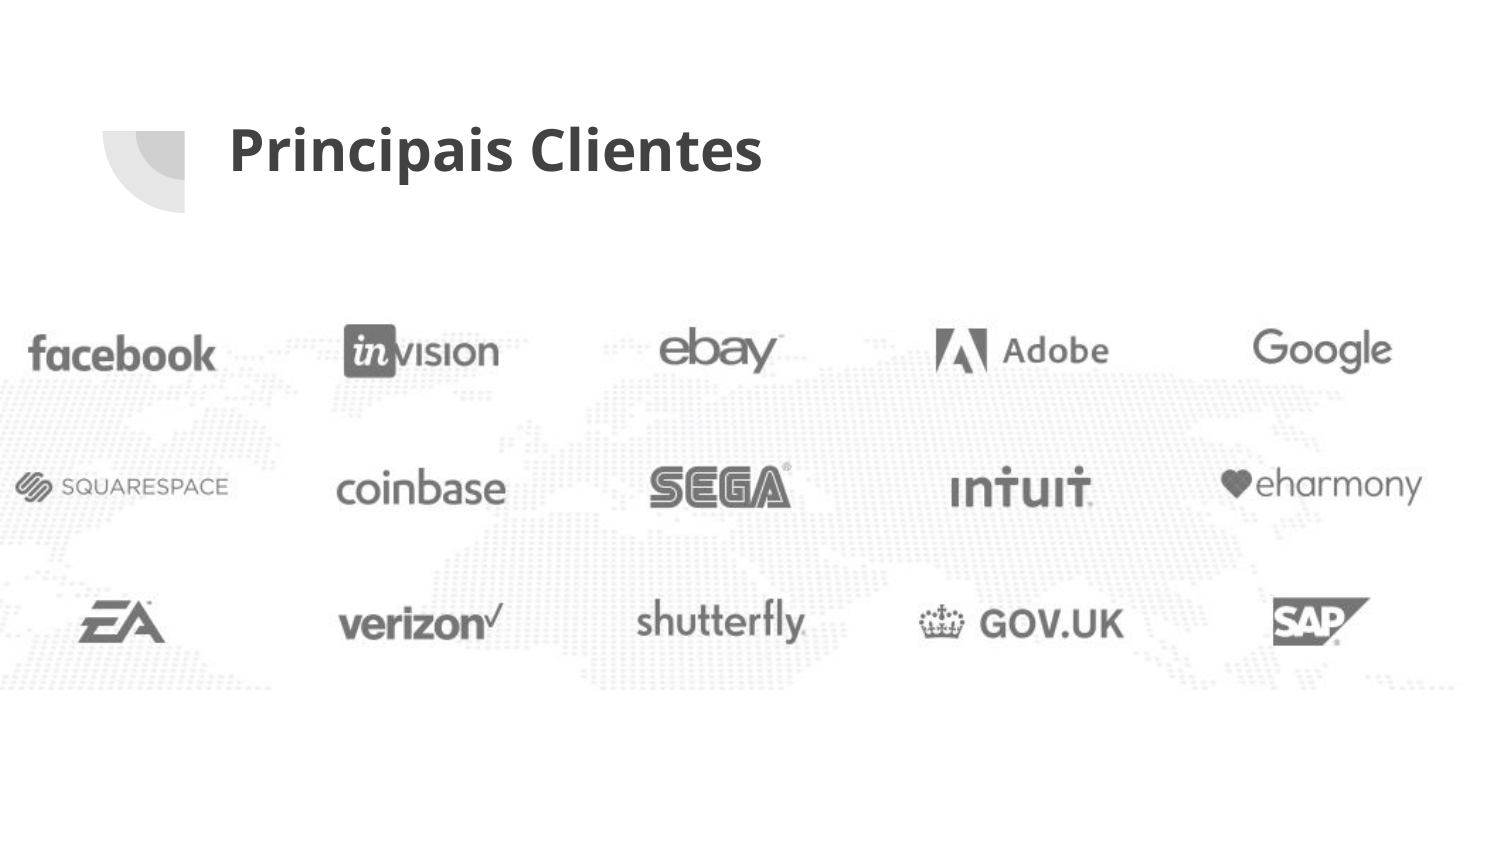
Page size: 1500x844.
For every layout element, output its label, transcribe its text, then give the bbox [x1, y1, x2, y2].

picture [0, 296, 1500, 690]
title Principais Clientes [213, 98, 1368, 263]
